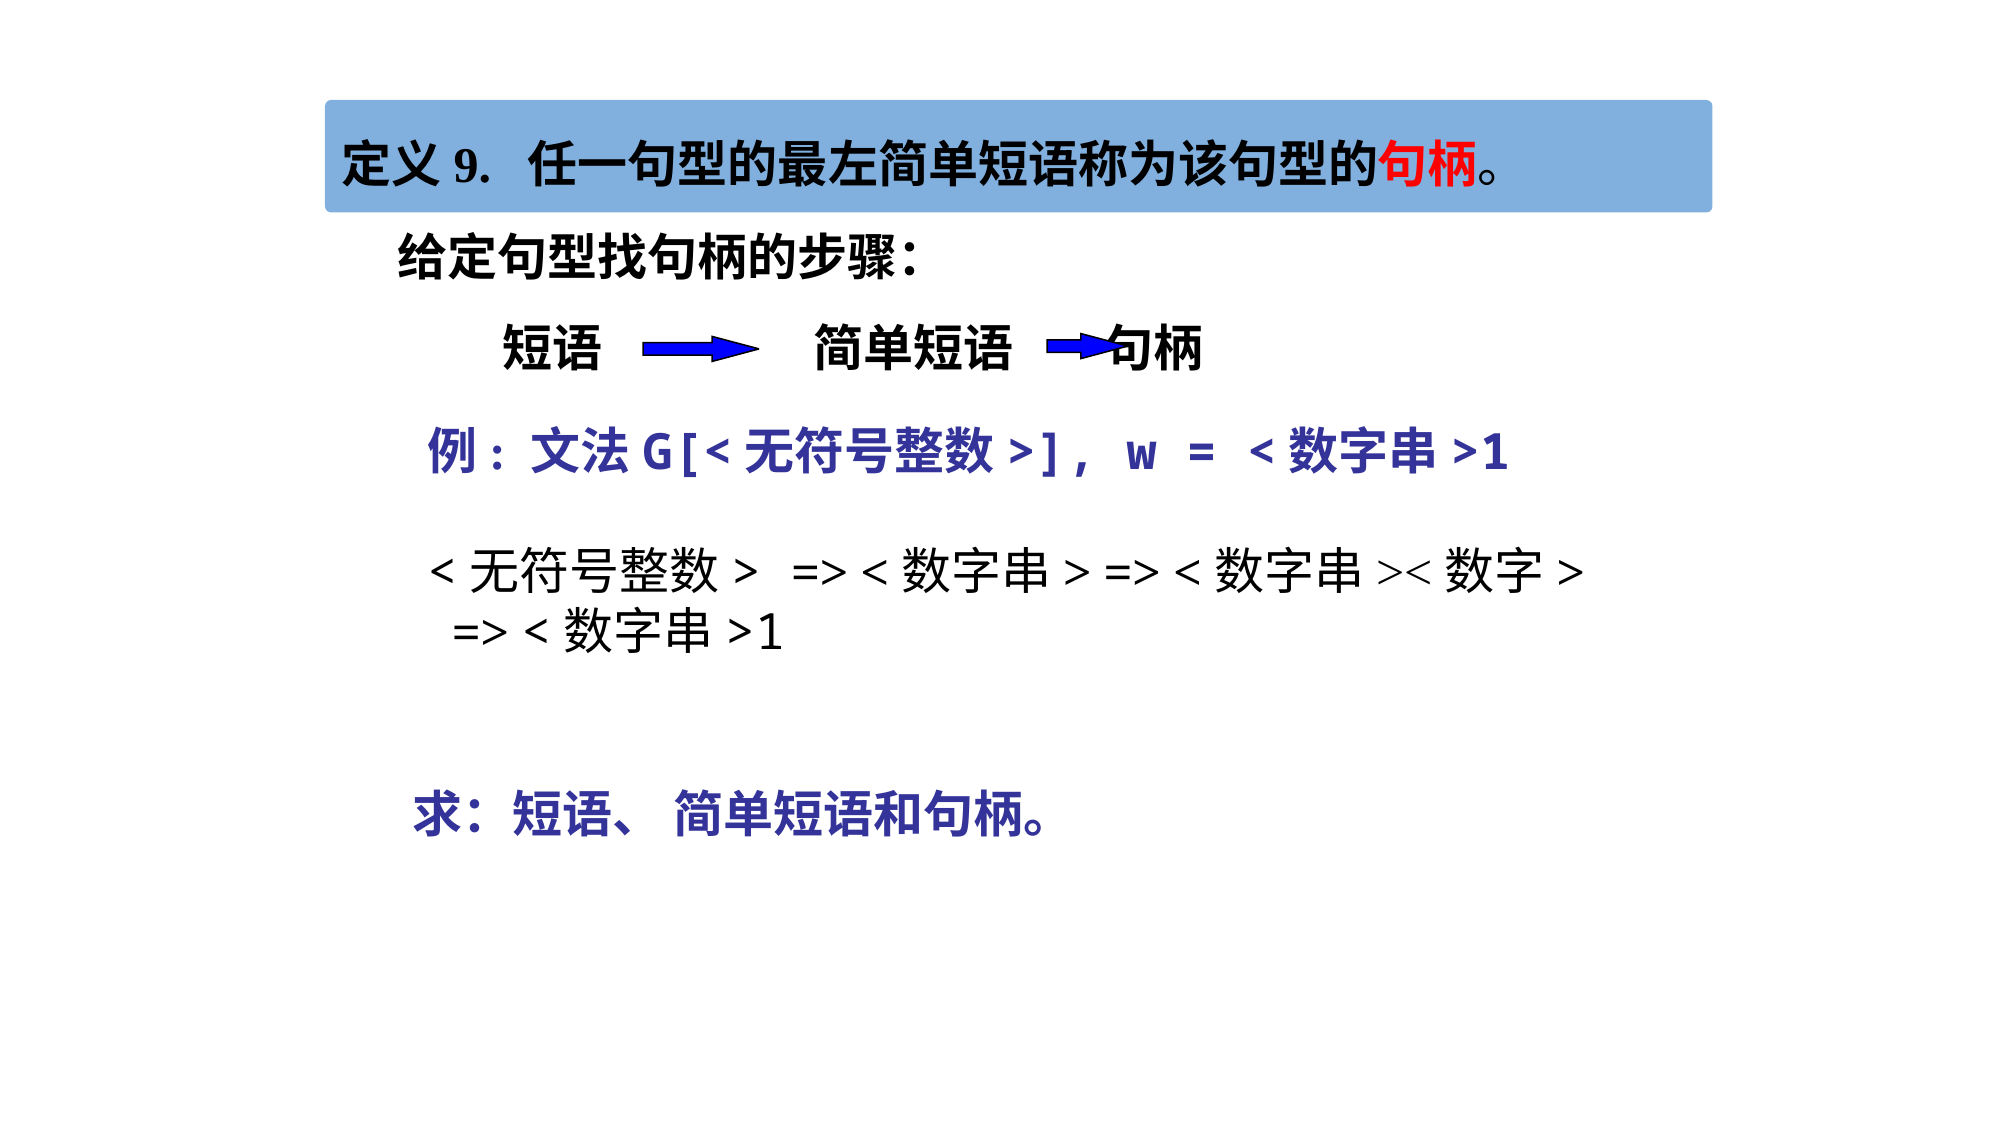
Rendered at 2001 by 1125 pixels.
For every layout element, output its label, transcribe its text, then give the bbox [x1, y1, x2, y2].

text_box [337, 212, 1688, 390]
text_box 例: 文法G[<无符号整数>], w = <数字串>1 <无符号整数> => <数字串> => <数字串><数字> => <数字串>1 [412, 412, 1613, 668]
text_box 定义9. 任一句型的最左简单短语称为该句型的句柄。 [324, 99, 1713, 213]
text_box 求：短语、 简单短语和句柄。 [397, 774, 1661, 935]
